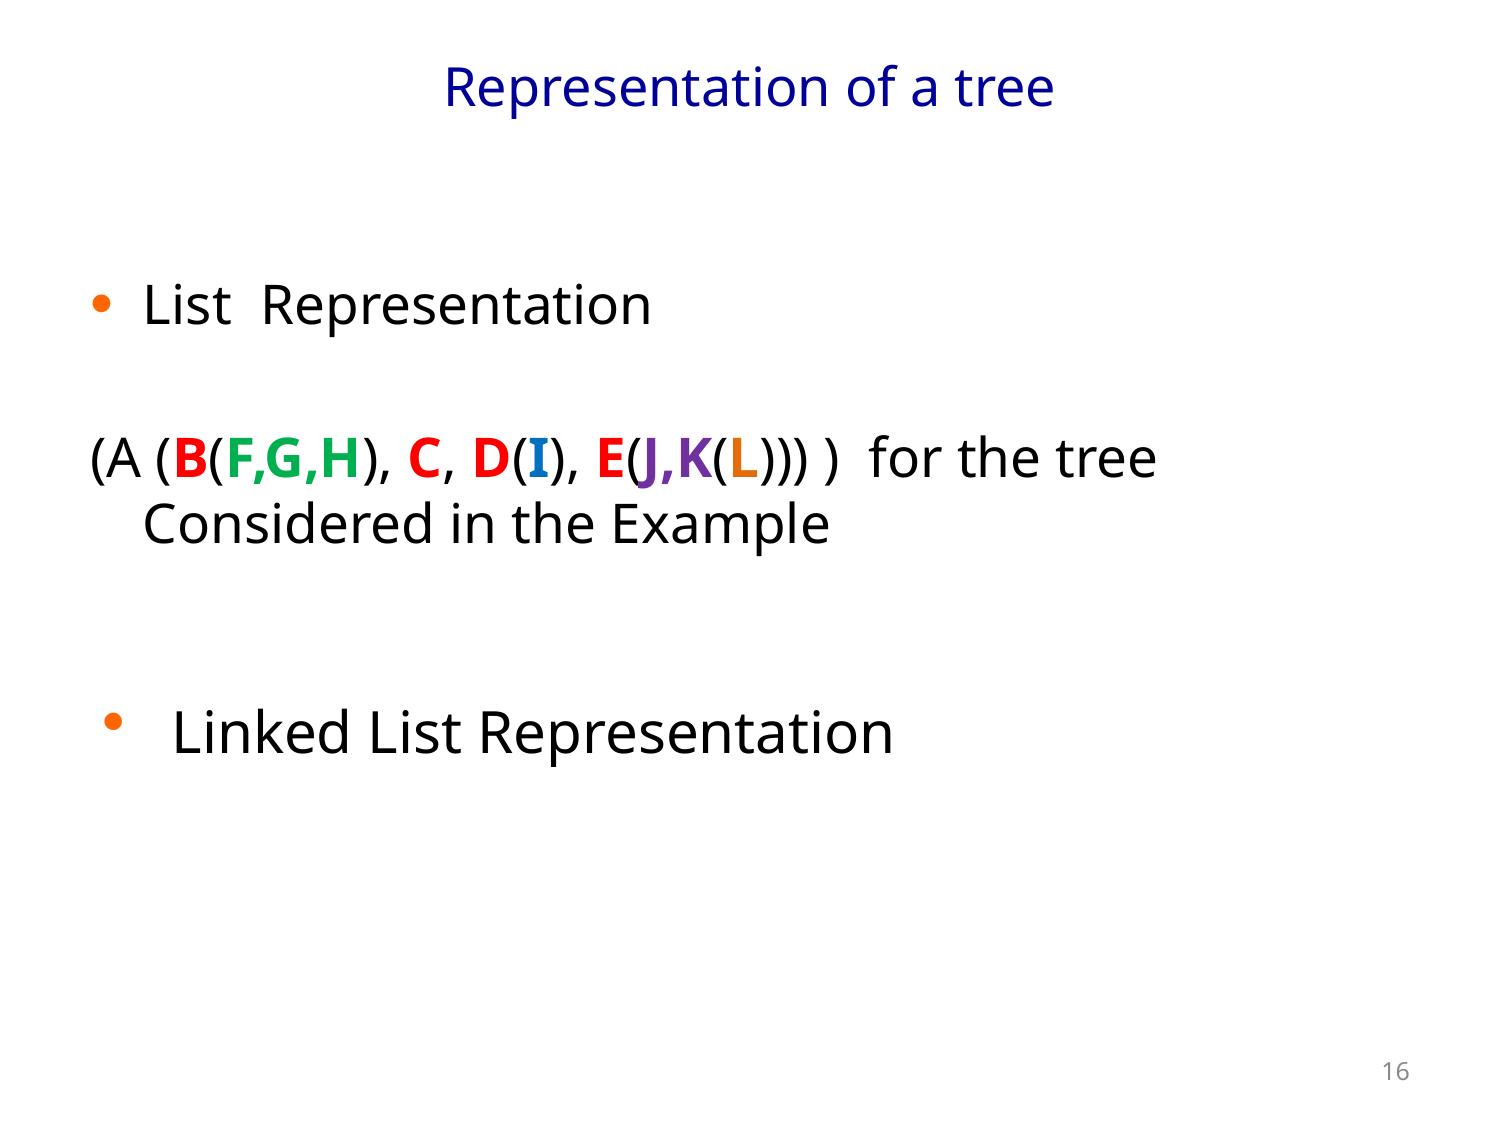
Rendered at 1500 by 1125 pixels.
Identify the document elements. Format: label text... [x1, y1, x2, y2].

list List Representation (A (B(F,G,H), C, D(I), E(J,K(L))) ) for the tree Considered in the Example [75, 262, 1425, 563]
title Representation of a tree [75, 45, 1425, 125]
text_box Linked List Representation [87, 687, 1388, 773]
slide_number 16 [1074, 1042, 1425, 1103]
